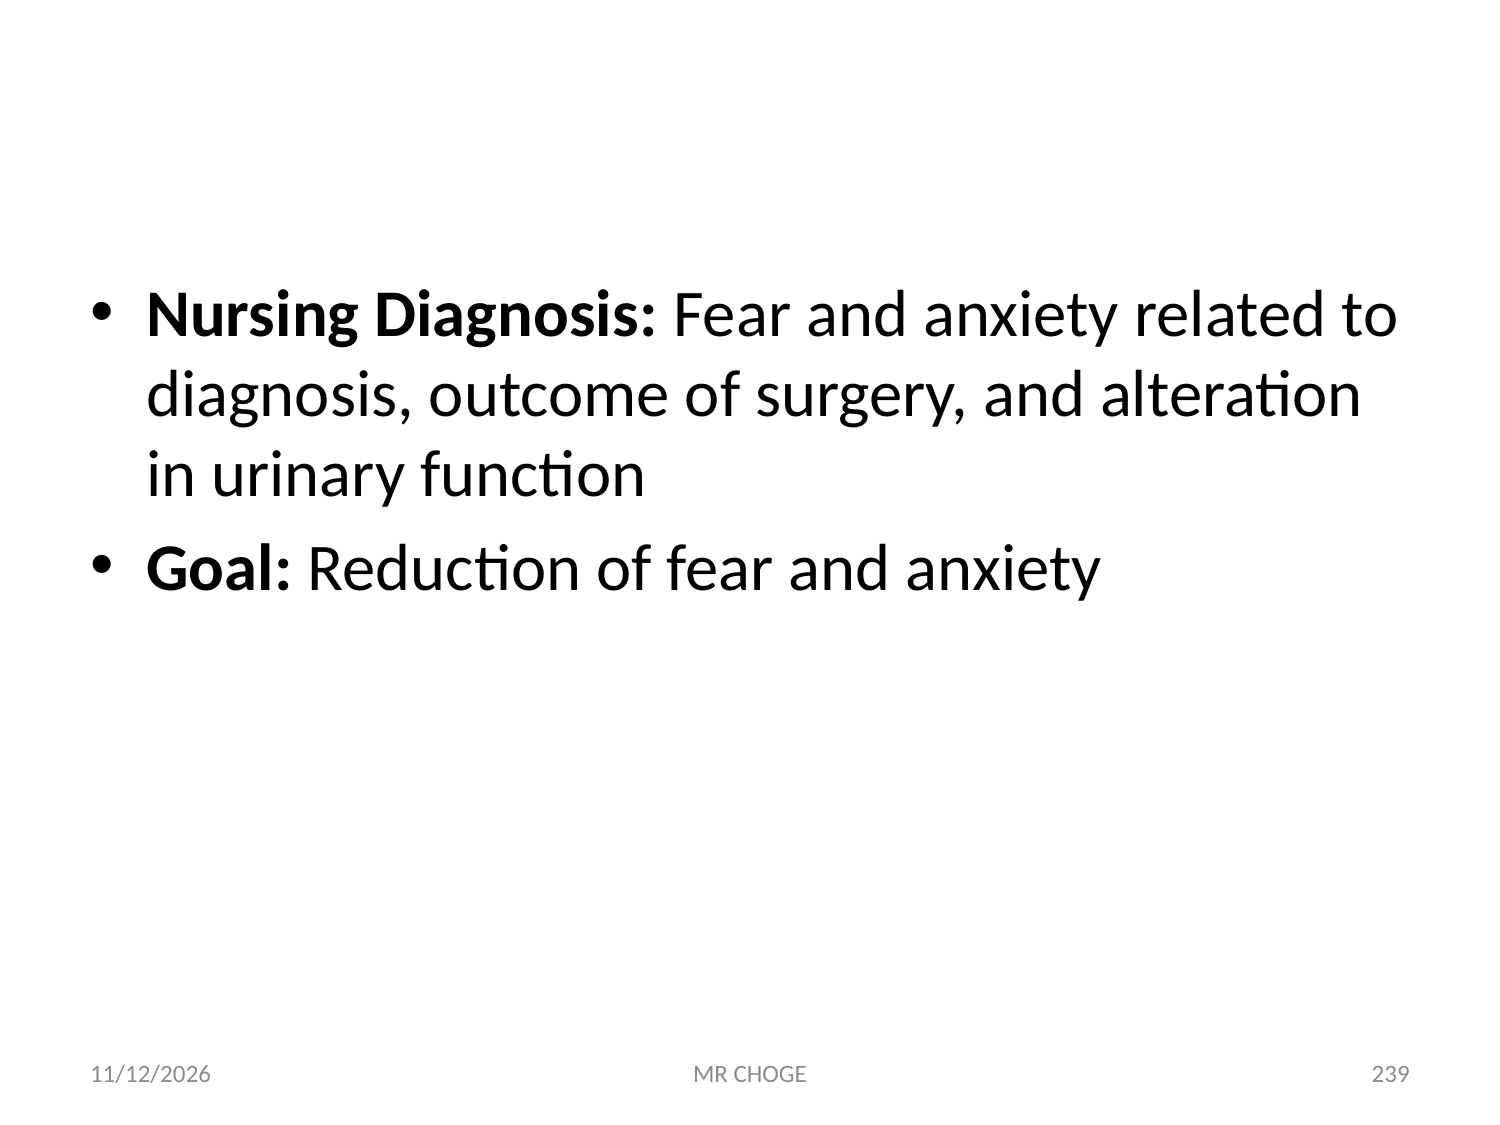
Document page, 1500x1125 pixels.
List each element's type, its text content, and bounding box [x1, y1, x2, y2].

list Nursing Diagnosis: Fear and anxiety related to diagnosis, outcome of surgery, and alteration in urinary function Goal: Reduction of fear and anxiety [75, 262, 1425, 1005]
footer MR CHOGE [512, 1042, 988, 1103]
slide_number 239 [1074, 1042, 1425, 1103]
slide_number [75, 1042, 425, 1103]
